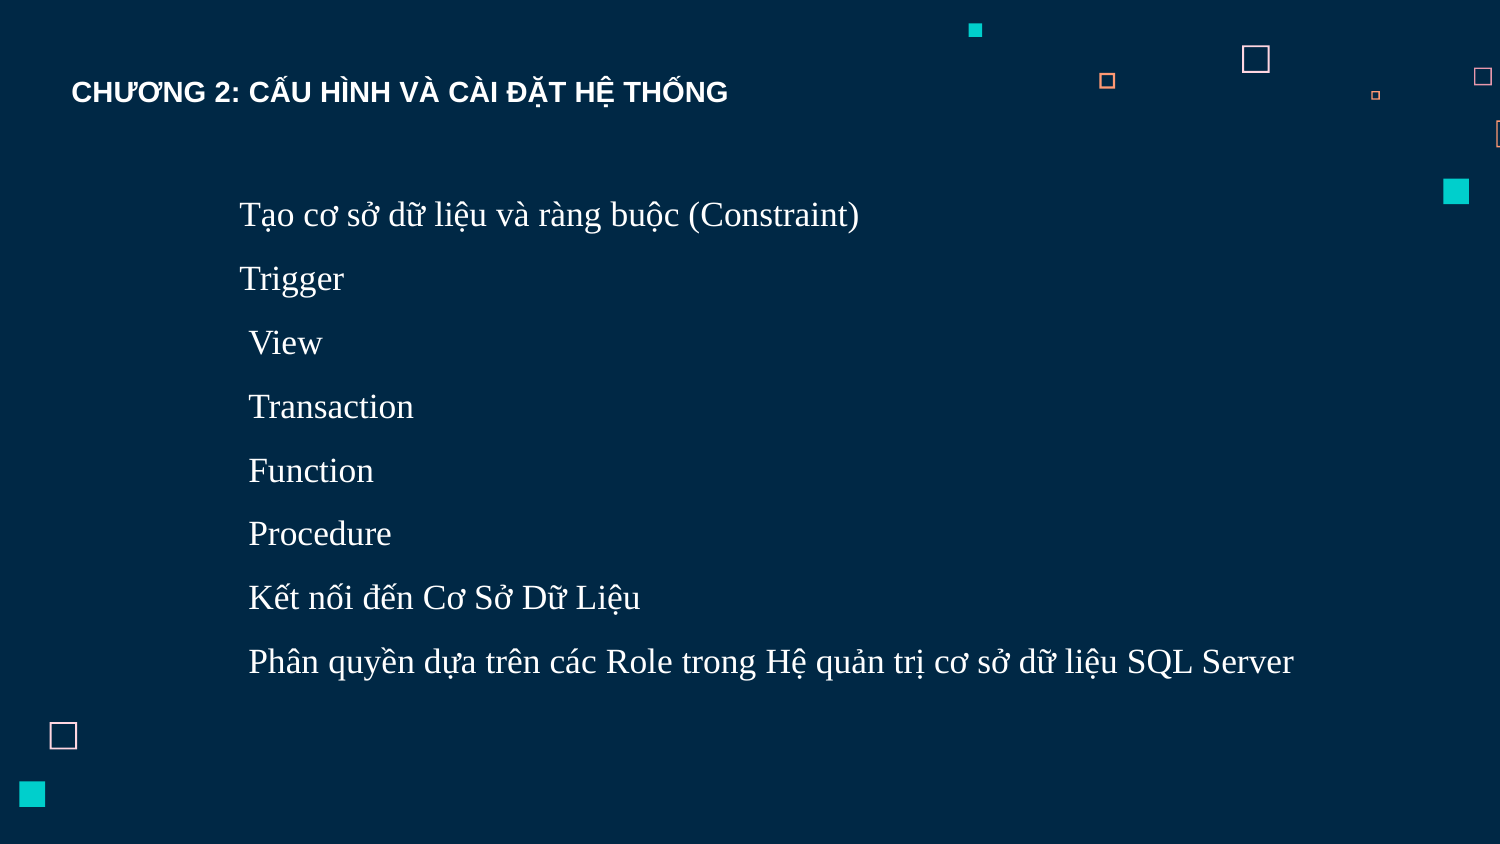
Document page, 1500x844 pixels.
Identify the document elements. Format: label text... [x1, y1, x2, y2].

text_box Tạo cơ sở dữ liệu và ràng buộc (Constraint) Trigger View Transaction Function Procedure Kết nối đến Cơ Sở Dữ Liệu Phân quyền dựa trên các Role trong Hệ quản trị cơ sở dữ liệu SQL Server [204, 162, 1500, 752]
text_box CHƯƠNG 2: CẤU HÌNH VÀ CÀI ĐẶT HỆ THỐNG [71, 72, 738, 108]
